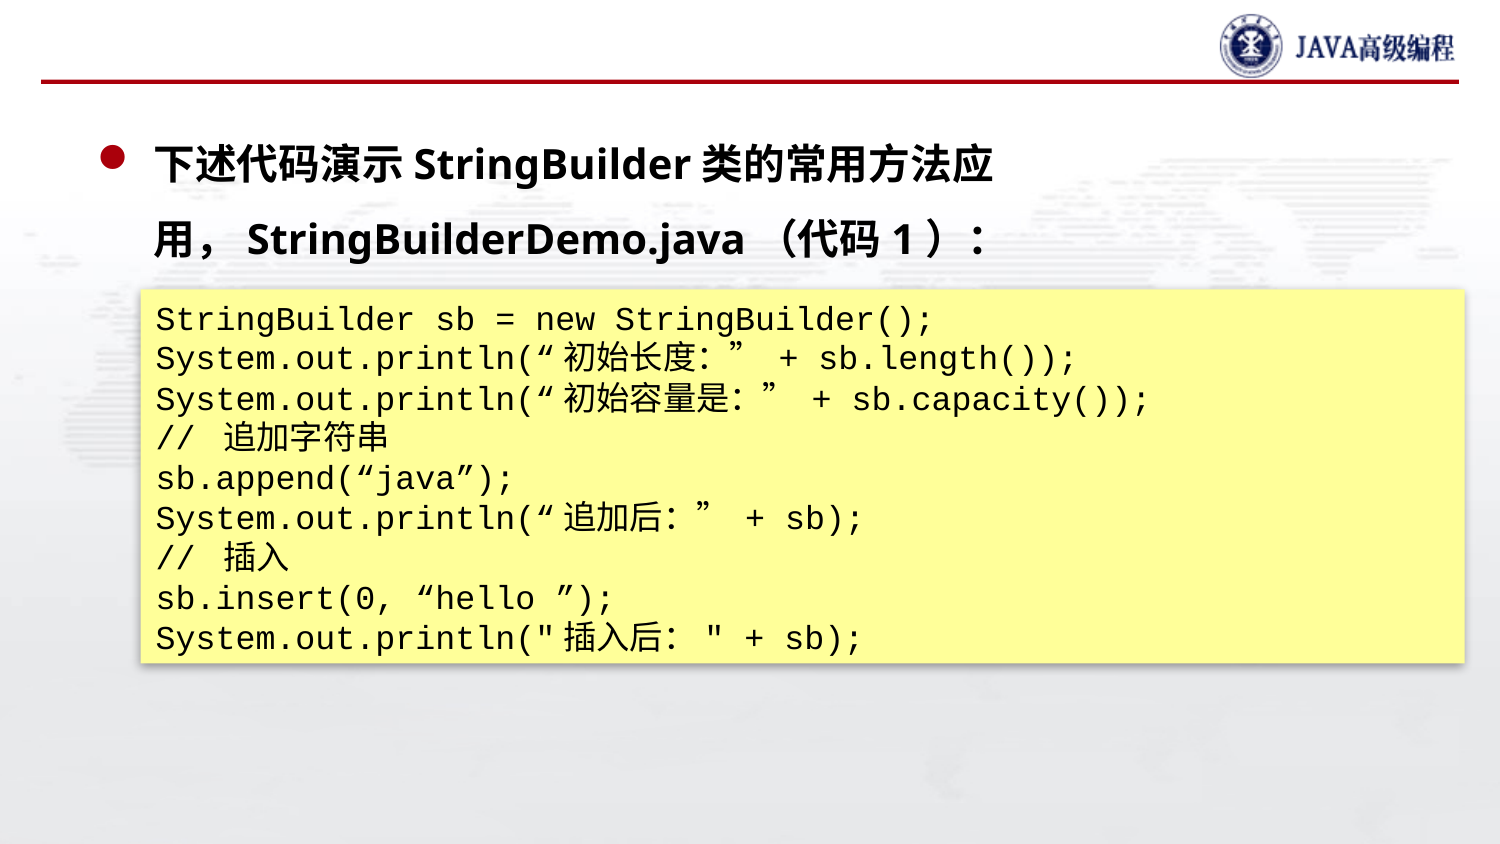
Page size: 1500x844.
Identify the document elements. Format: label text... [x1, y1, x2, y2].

list 下述代码演示StringBuilder类的常用方法应用，StringBuilderDemo.java（代码1）： [81, 105, 1500, 270]
picture [0, 1, 1500, 844]
text_box StringBuilder sb = new StringBuilder(); System.out.println(“初始长度：” + sb.length()); System.out.println(“初始容量是：” + sb.capacity()); // 追加字符串 sb.append(“java”); System.out.println(“追加后：” + sb); // 插入 sb.insert(0, “hello ”); System.out.println("插入后：" + sb); [140, 289, 1465, 664]
